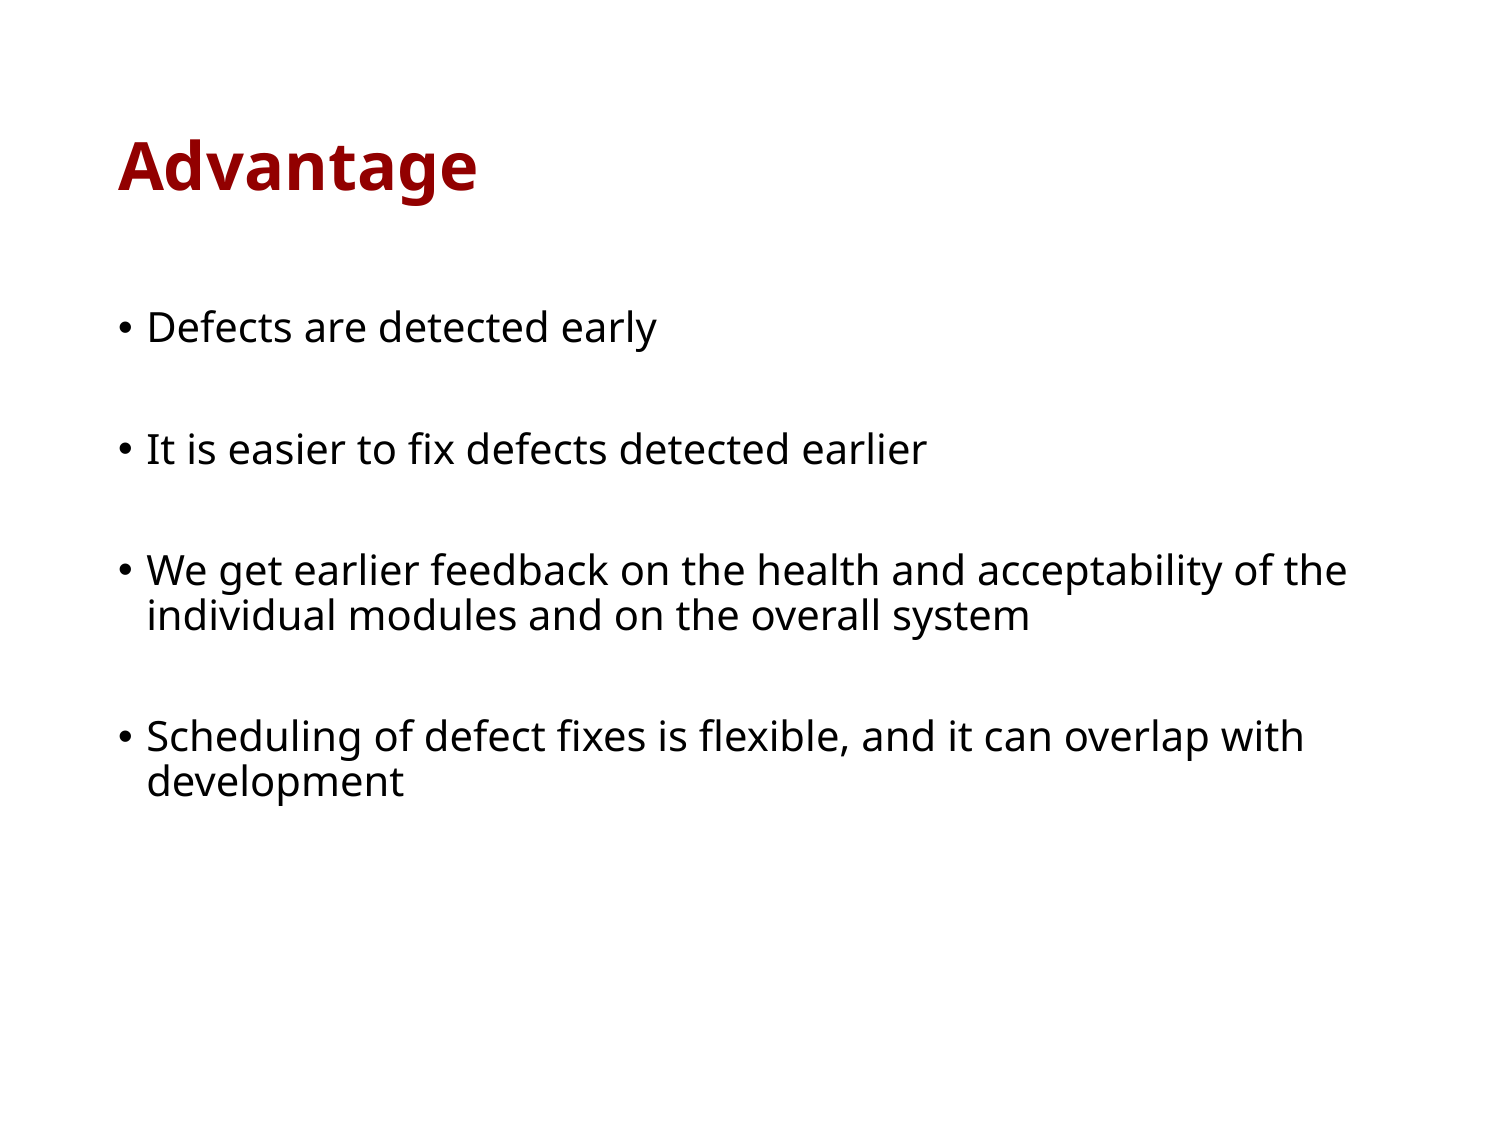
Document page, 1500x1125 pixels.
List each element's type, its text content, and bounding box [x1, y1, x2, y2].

list Defects are detected early It is easier to fix defects detected earlier We get earlier feedback on the health and acceptability of the individual modules and on the overall system Scheduling of defect fixes is flexible, and it can overlap with development [103, 299, 1432, 1014]
title Advantage [103, 59, 1397, 278]
